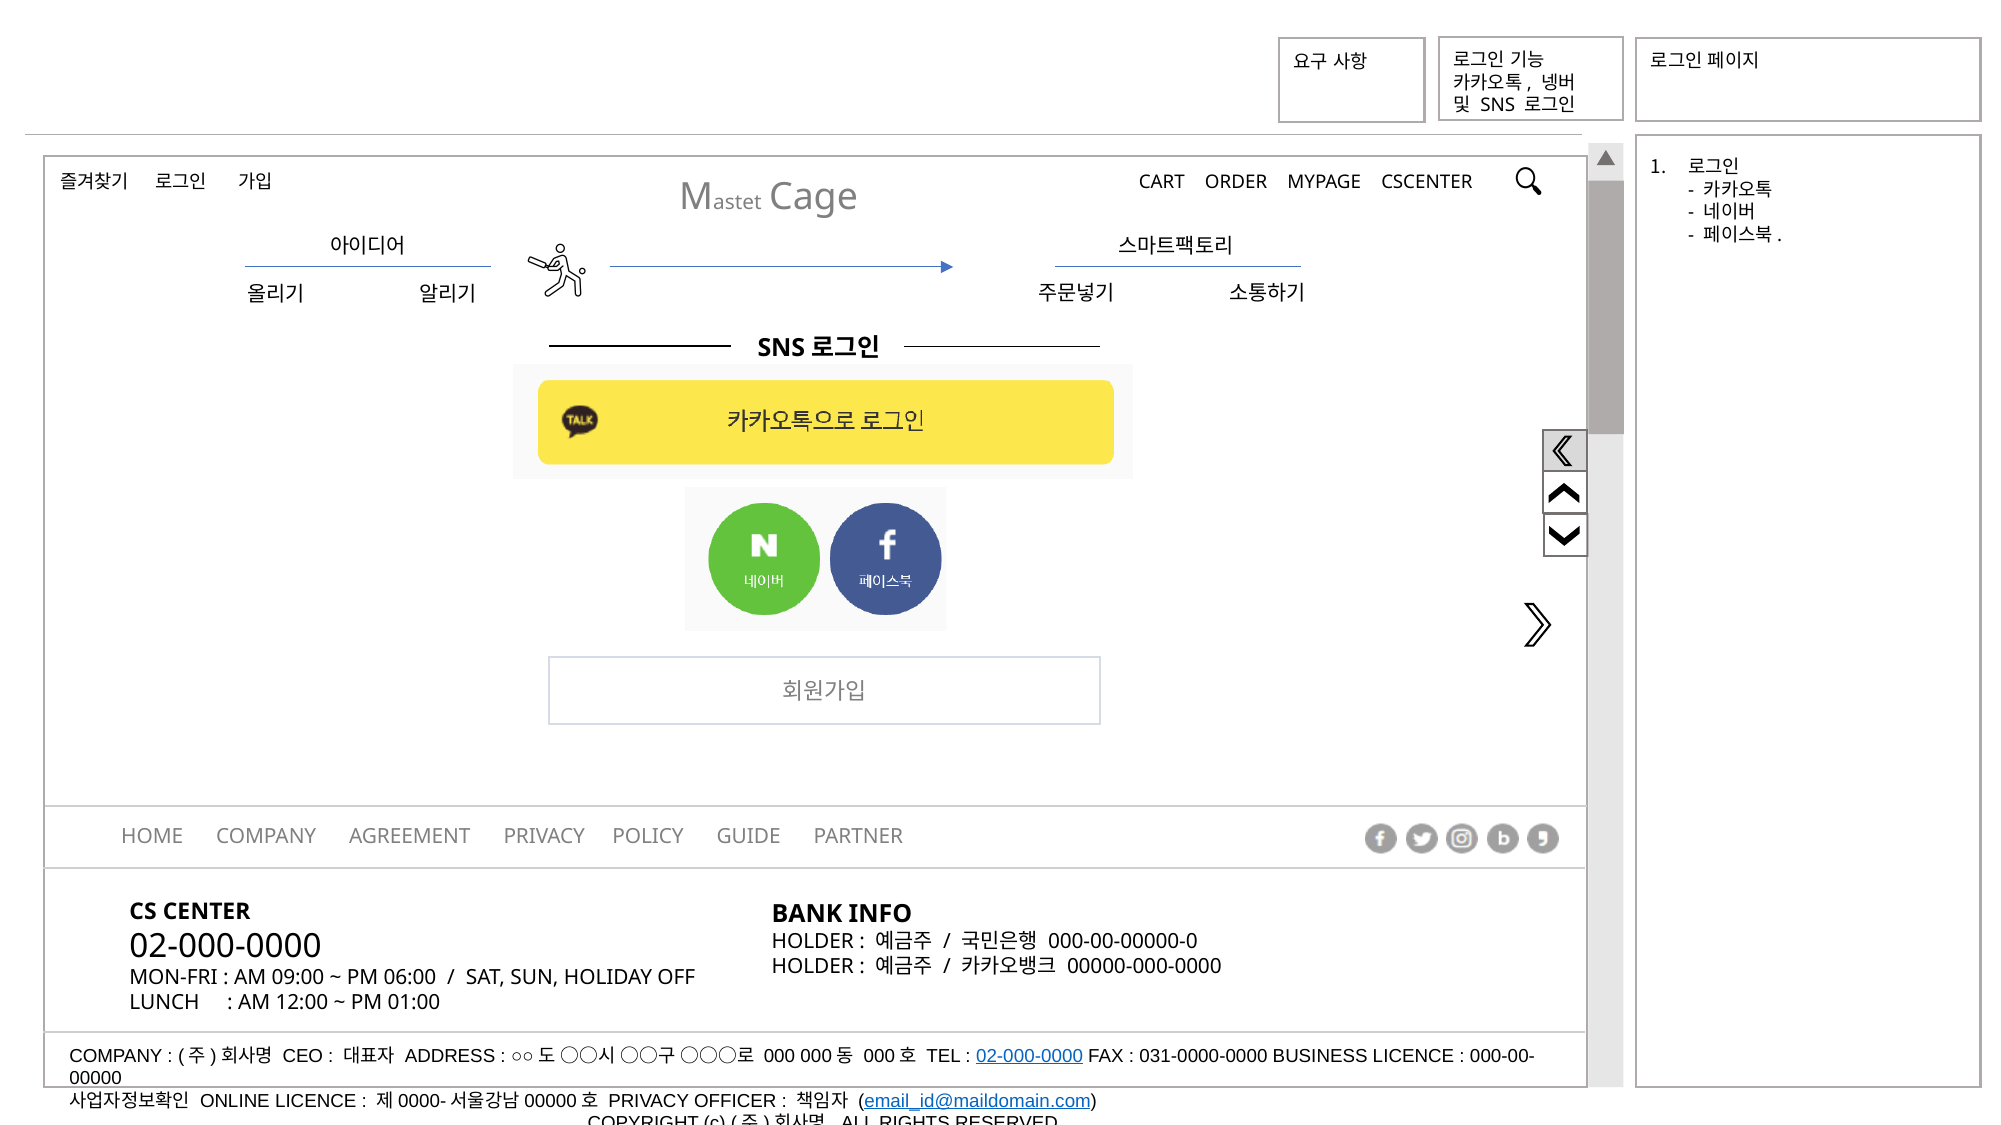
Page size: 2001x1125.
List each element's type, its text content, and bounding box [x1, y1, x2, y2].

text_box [1542, 429, 1587, 471]
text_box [1438, 36, 1624, 125]
text_box 즐겨찾기 로그인 가입 [45, 162, 490, 200]
text_box 로그인 - 카카오톡 - 네이버 - 페이스북. [1635, 147, 1971, 252]
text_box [1278, 38, 1425, 122]
text_box CART ORDER MYPAGE CSCENTER [1124, 162, 1568, 200]
text_box [1587, 173, 1624, 180]
text_box [1587, 142, 1624, 173]
picture [684, 487, 947, 631]
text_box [167, 225, 1366, 314]
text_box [1544, 514, 1589, 556]
picture [1513, 164, 1544, 198]
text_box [1542, 471, 1588, 513]
text_box [1587, 180, 1625, 435]
text_box SNS로그인 [742, 324, 913, 364]
text_box [1594, 147, 1617, 167]
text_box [43, 805, 1597, 1120]
text_box [1635, 134, 1982, 1088]
picture [512, 364, 1133, 479]
text_box [43, 155, 1587, 805]
text_box [1523, 602, 1552, 647]
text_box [1635, 37, 1981, 122]
text_box [1587, 435, 1624, 1088]
text_box 회원가입 [548, 656, 1101, 725]
